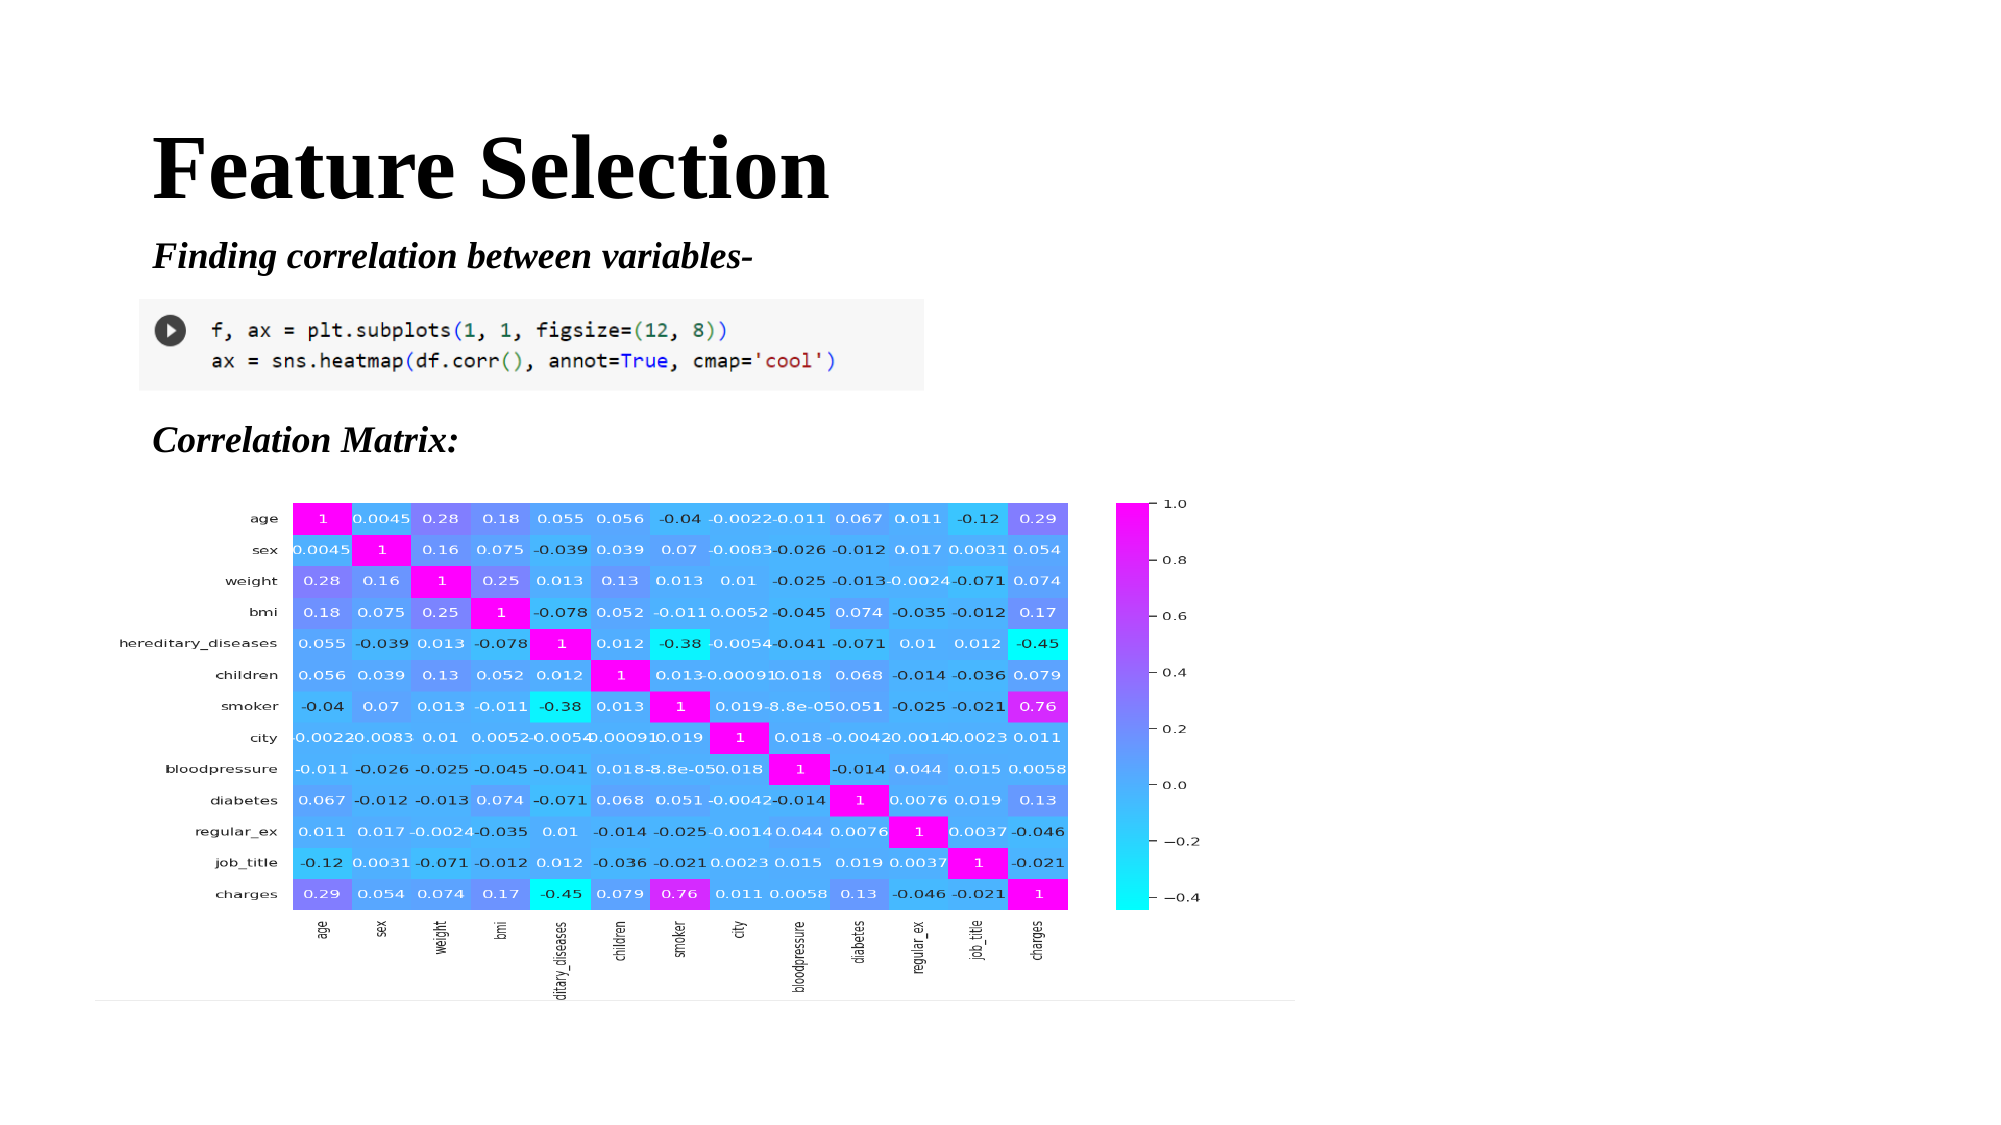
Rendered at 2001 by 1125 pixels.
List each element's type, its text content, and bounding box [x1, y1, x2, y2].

picture [137, 298, 924, 399]
list Finding correlation between variables- Correlation Matrix: [137, 229, 1863, 1014]
title Feature Selection [137, 59, 1863, 229]
picture [95, 497, 1295, 1001]
